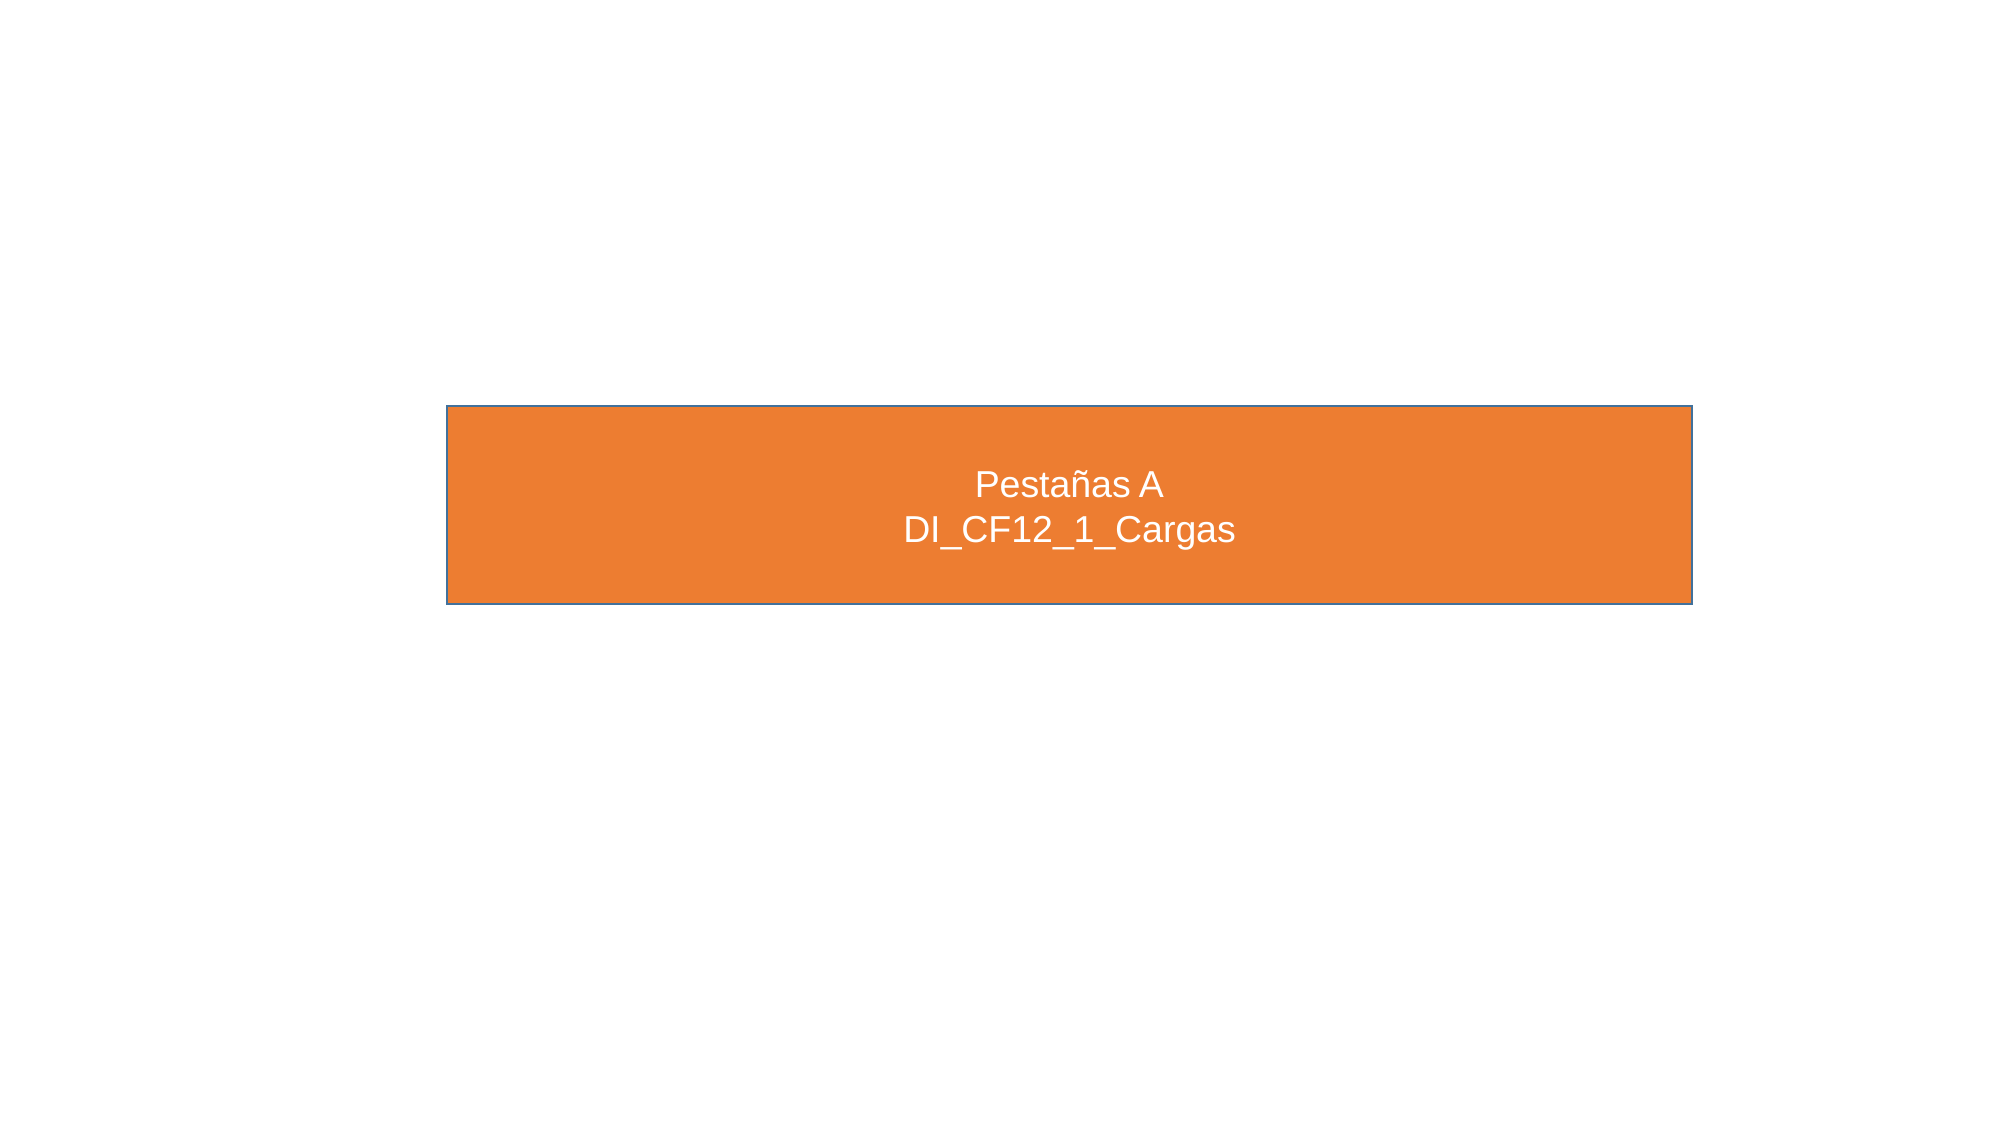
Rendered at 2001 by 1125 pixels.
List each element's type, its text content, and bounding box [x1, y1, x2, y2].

text_box Pestañas A DI_CF12_1_Cargas [447, 405, 1692, 605]
